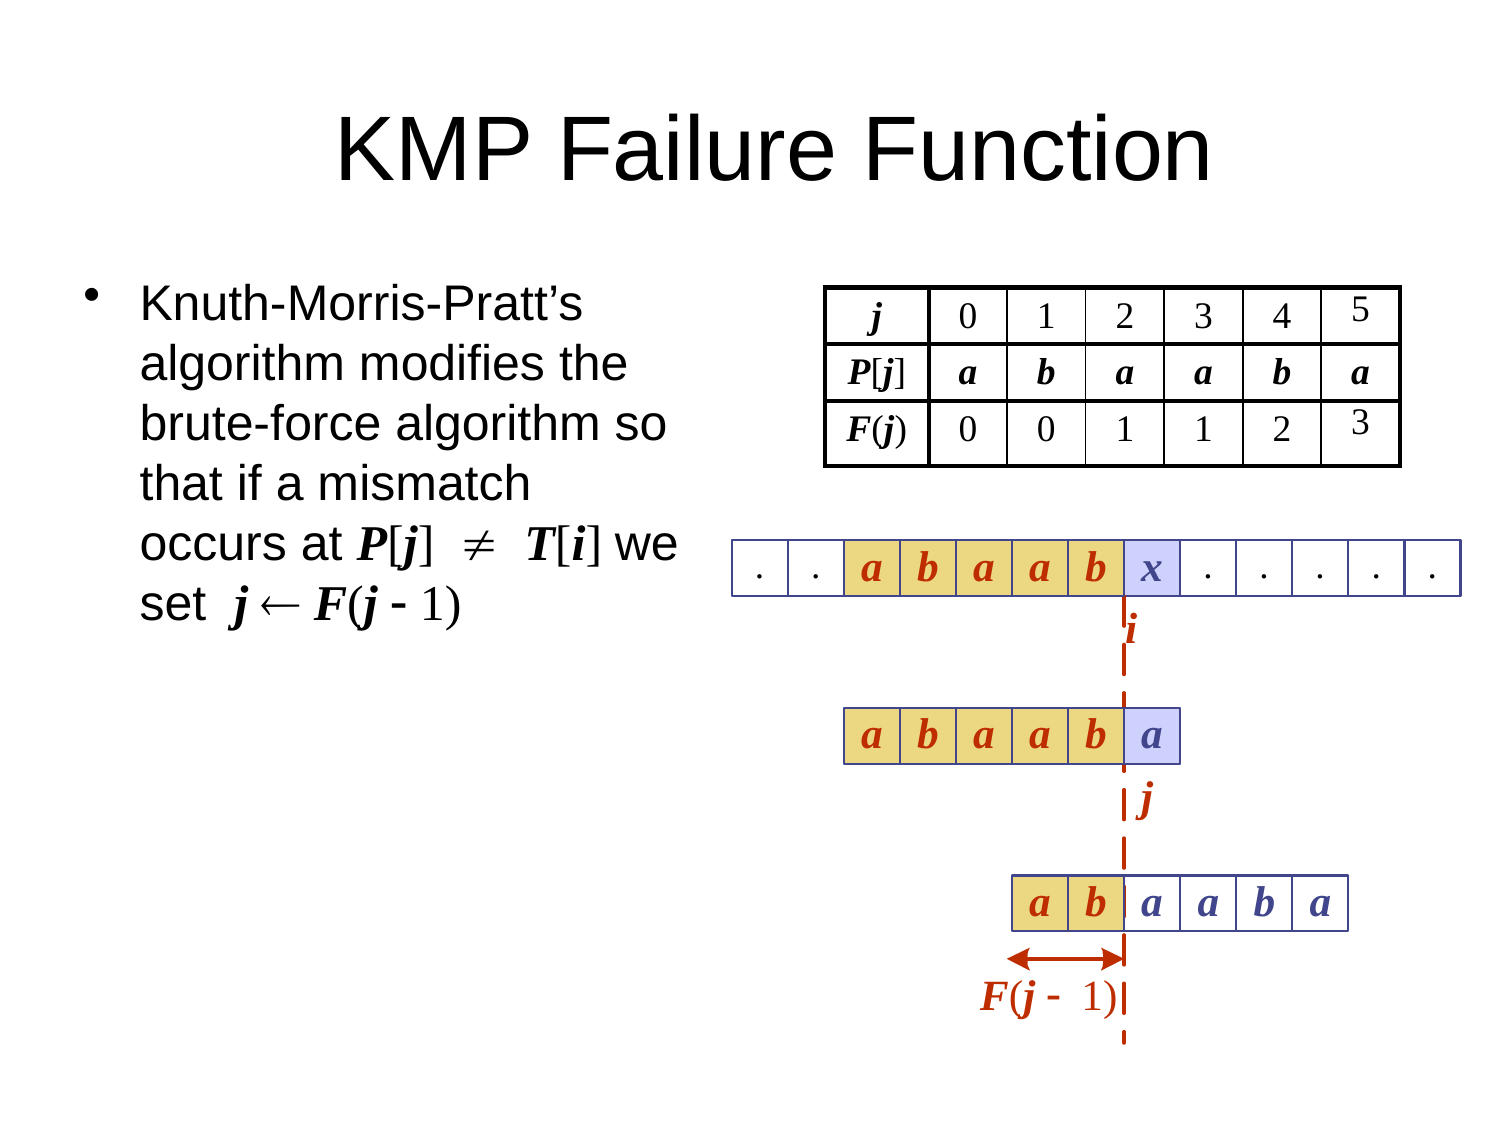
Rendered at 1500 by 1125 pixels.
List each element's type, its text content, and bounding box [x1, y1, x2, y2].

table_header 1 [1008, 290, 1085, 342]
table_cell 1 [1086, 403, 1163, 464]
table_header 3 [1165, 290, 1242, 342]
table_cell 0 [1008, 403, 1085, 464]
table_cell a [1322, 346, 1398, 399]
table_cell b [1008, 346, 1085, 399]
list Knuth-Morris-Pratt’s algorithm modifies the brute-force algorithm so that if a mismatch occurs at P[j]  T[i] we set j  F(j - 1) [68, 262, 706, 1026]
table_cell a [1165, 346, 1242, 399]
table_cell 0 [931, 403, 1006, 464]
table_header 0 [931, 290, 1006, 342]
table_cell 3 [1322, 403, 1398, 464]
table_cell b [1244, 346, 1320, 399]
title KMP Failure Function [112, 50, 1438, 238]
table_cell 2 [1244, 403, 1320, 464]
table_cell P[j] [827, 346, 927, 399]
table_header j [827, 290, 927, 342]
table_cell a [931, 346, 1006, 399]
table_header 5 [1322, 290, 1398, 342]
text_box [700, 497, 1463, 1075]
table_cell 1 [1165, 403, 1242, 464]
table_header 4 [1244, 290, 1320, 342]
table_cell F(j) [827, 403, 927, 464]
table_header 2 [1086, 290, 1163, 342]
table_cell a [1086, 346, 1163, 399]
